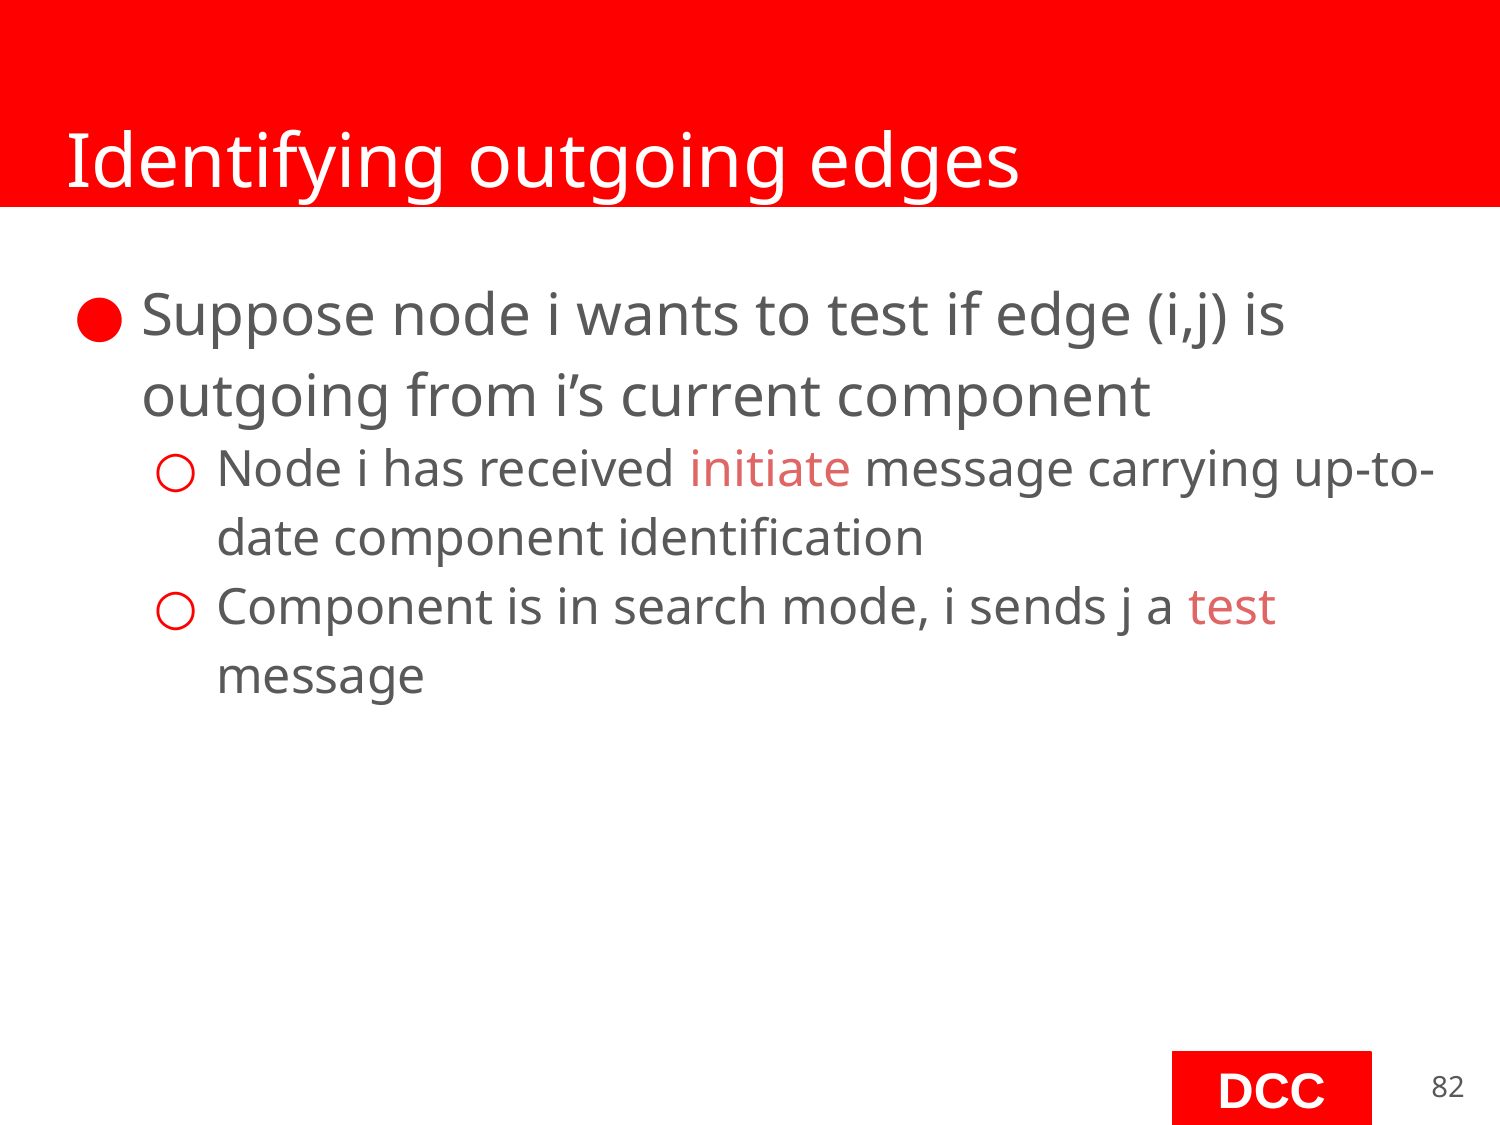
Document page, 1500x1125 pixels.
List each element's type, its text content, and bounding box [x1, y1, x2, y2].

title Identifying outgoing edges [51, 97, 1449, 223]
list Suppose node i wants to test if edge (i,j) is outgoing from i’s current component Node i has received initiate message carrying up-to-date component identification Component is in search mode, i sends j a test message [51, 252, 1460, 1000]
slide_number ‹#› [1389, 1044, 1480, 1125]
